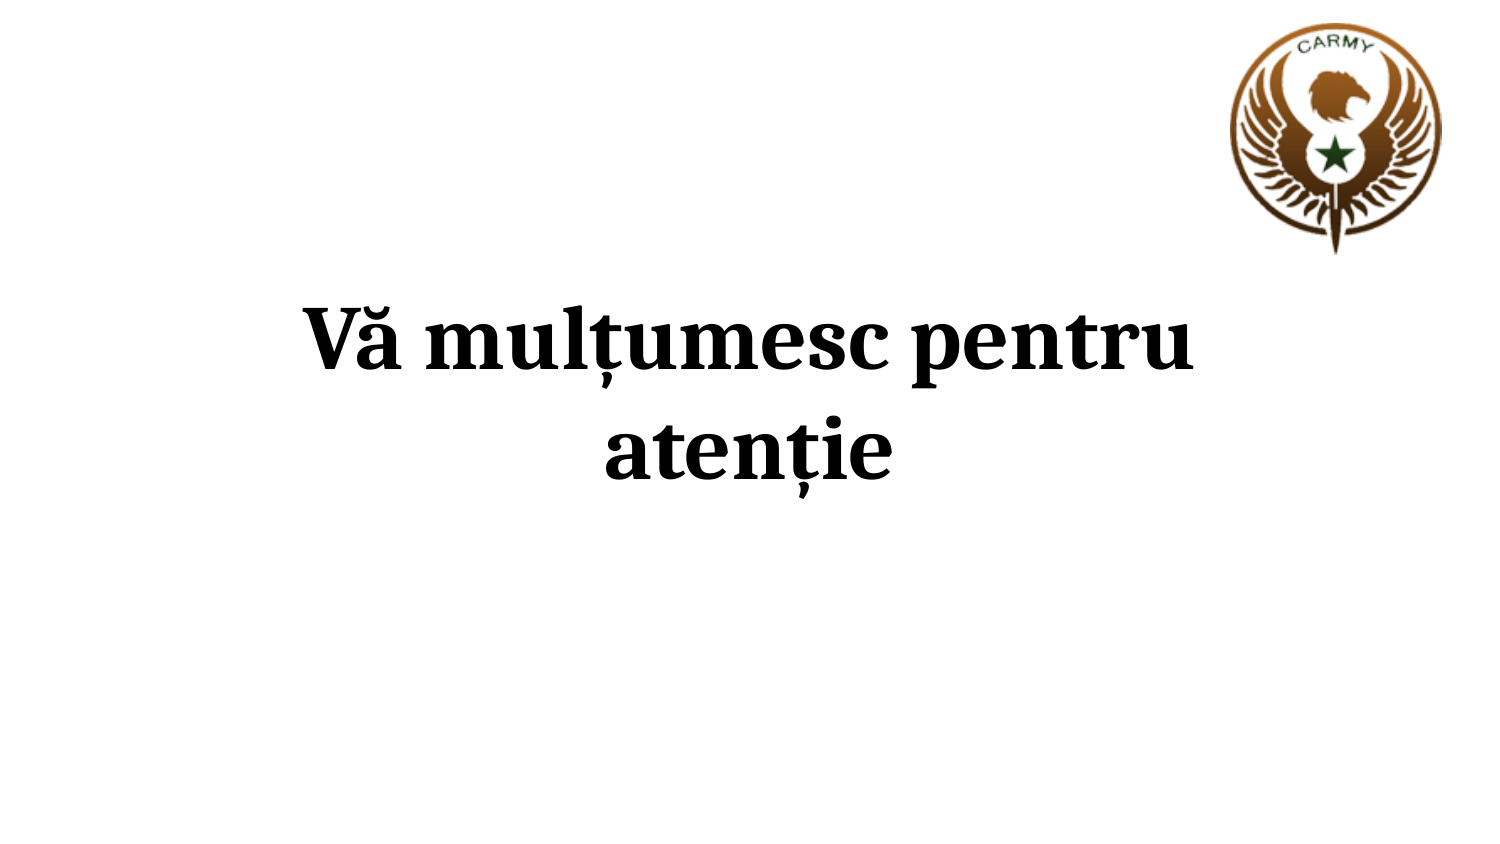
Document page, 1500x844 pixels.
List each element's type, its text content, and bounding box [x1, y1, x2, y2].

title Vă mulțumesc pentru atenție [187, 240, 1313, 535]
picture [1230, 23, 1442, 255]
